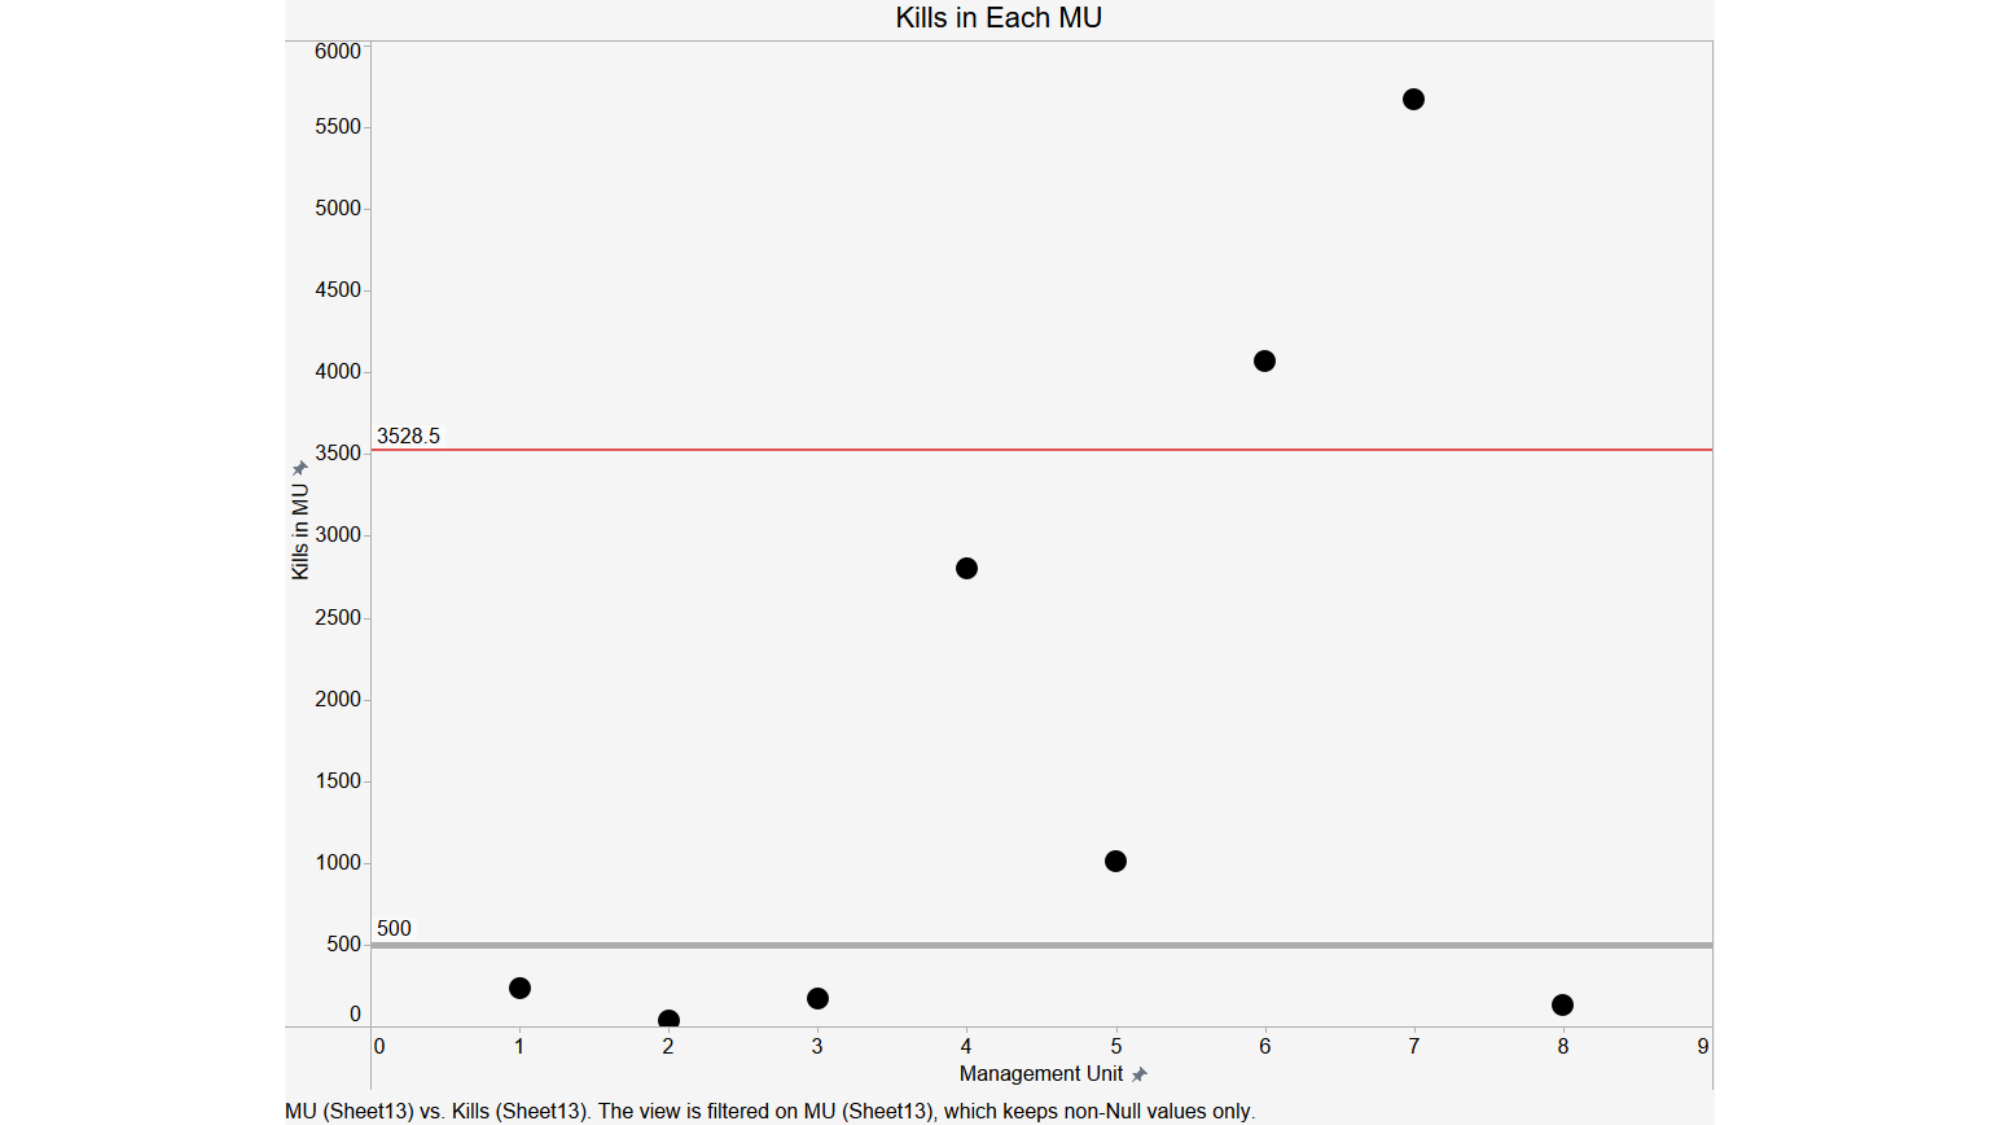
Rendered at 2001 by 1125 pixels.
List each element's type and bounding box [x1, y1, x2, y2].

picture [285, 0, 1715, 1125]
